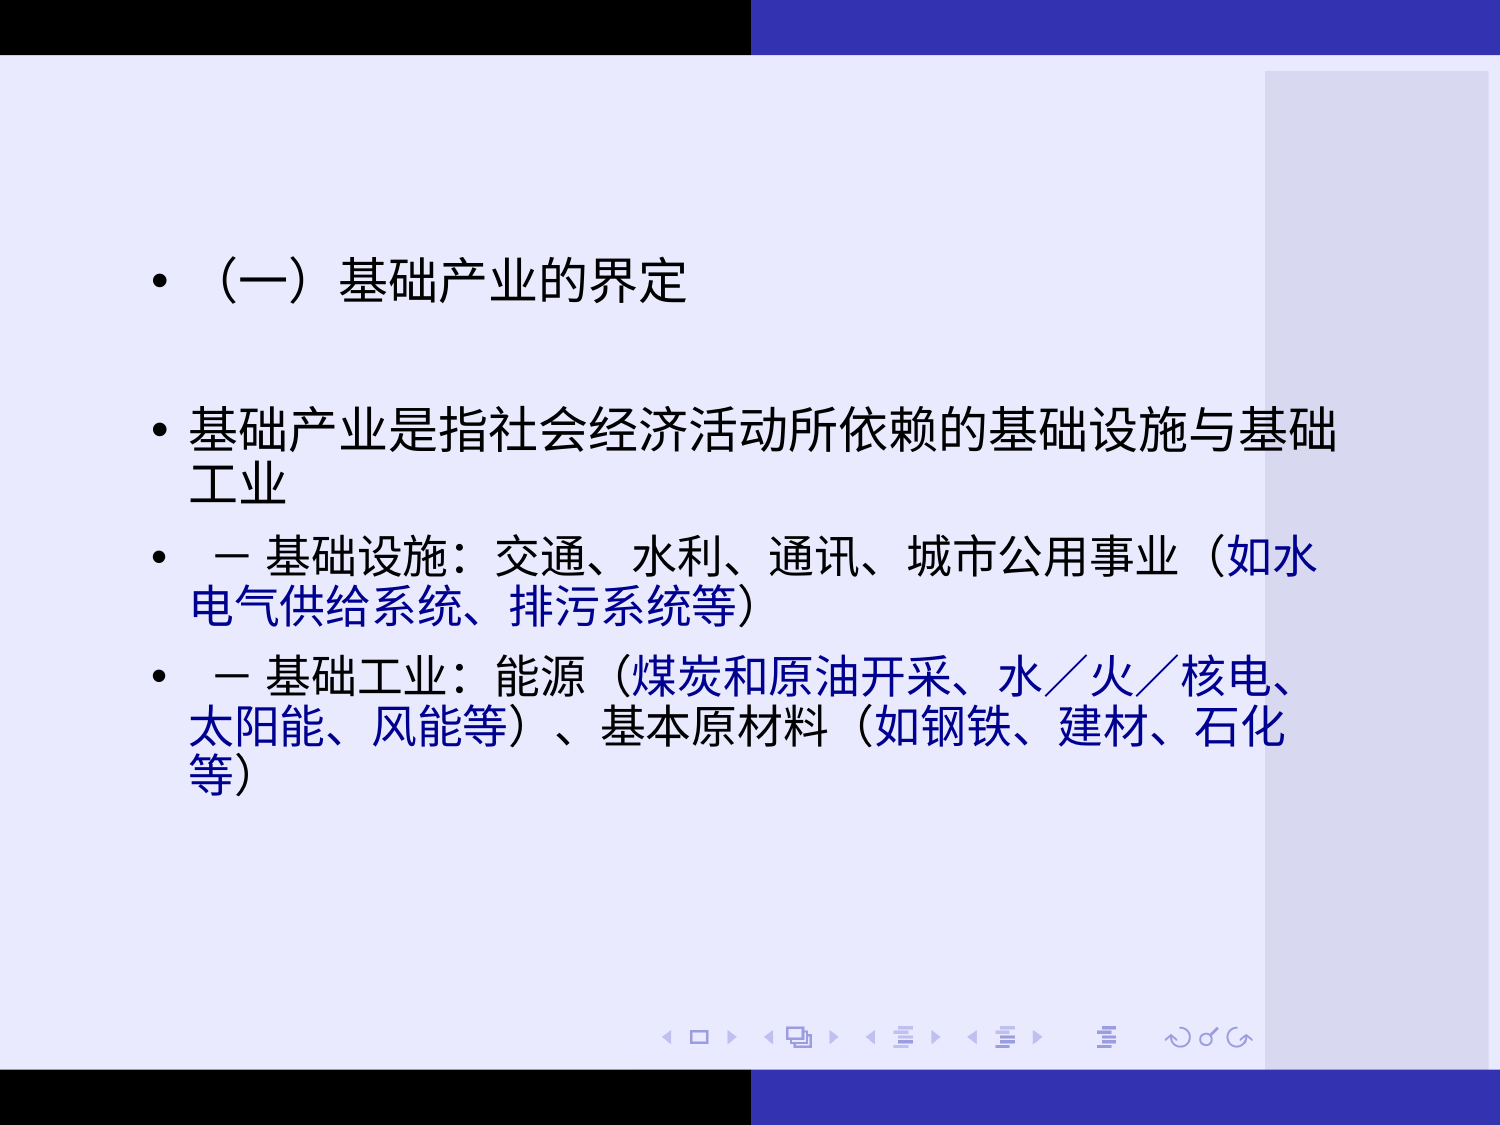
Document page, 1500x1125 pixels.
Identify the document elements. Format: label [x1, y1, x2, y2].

text_box [0, 0, 1500, 1125]
